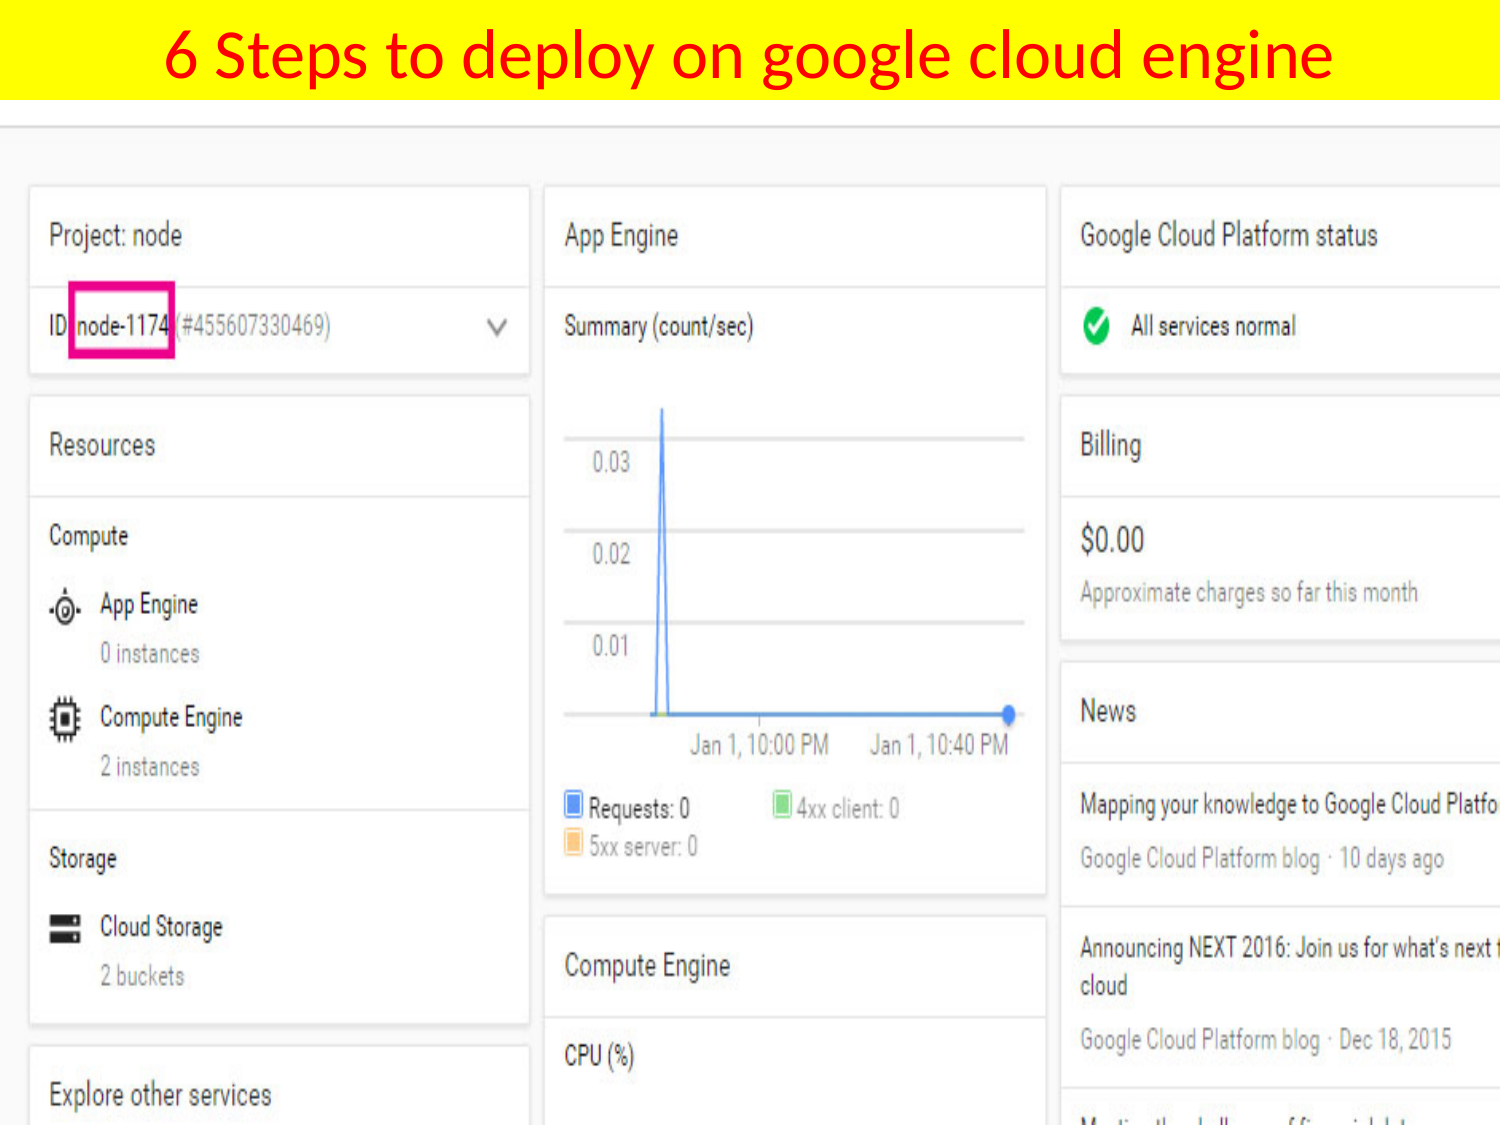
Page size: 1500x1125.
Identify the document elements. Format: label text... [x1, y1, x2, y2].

picture [0, 124, 1500, 1125]
title 6 Steps to deploy on google cloud engine [0, 0, 1500, 100]
